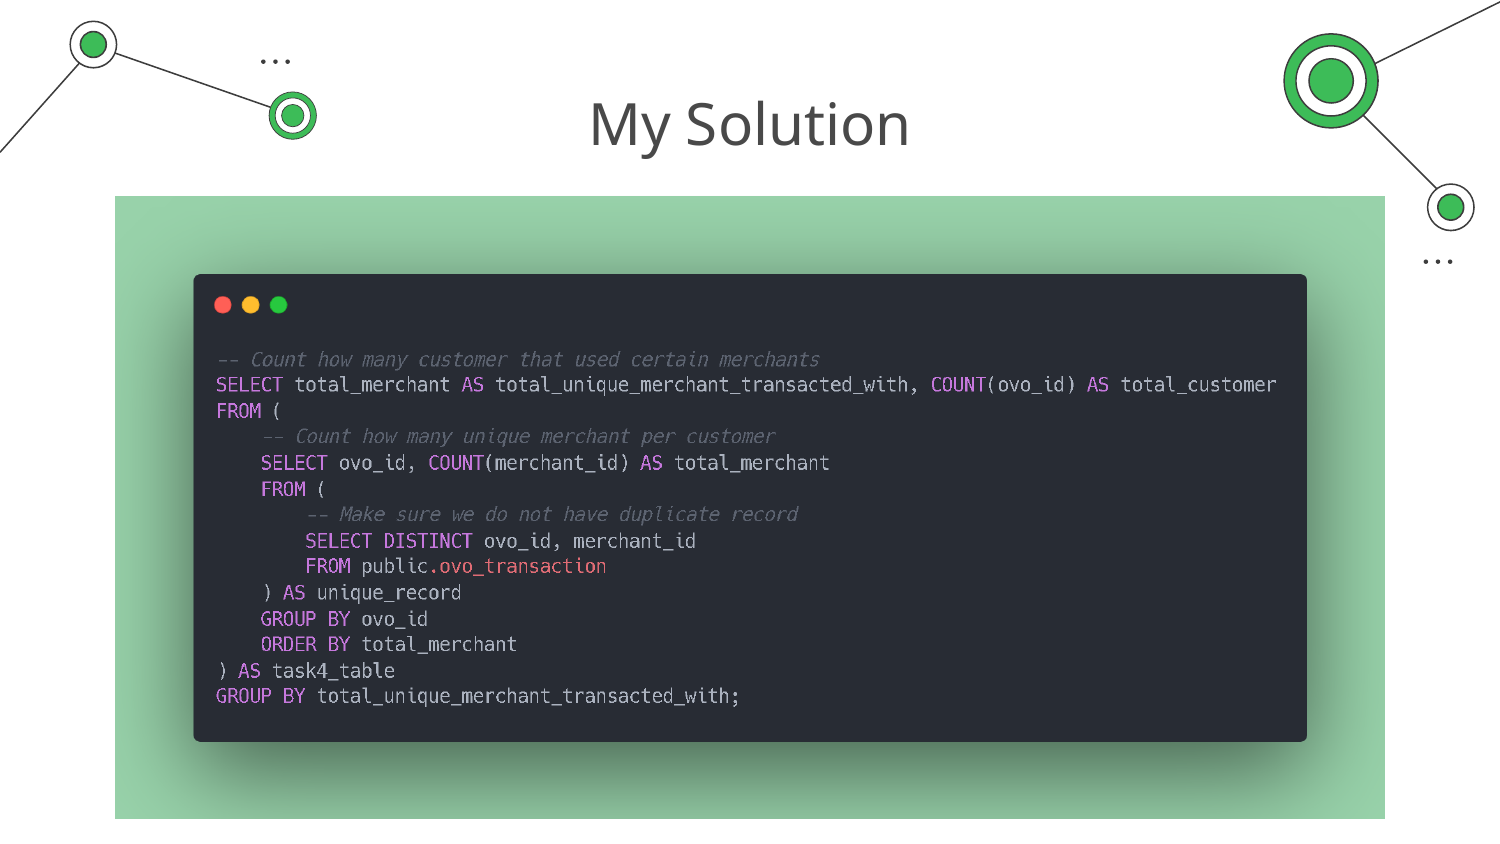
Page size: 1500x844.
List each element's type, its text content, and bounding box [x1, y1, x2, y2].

title My Solution [257, 72, 1243, 171]
picture [115, 195, 1385, 819]
